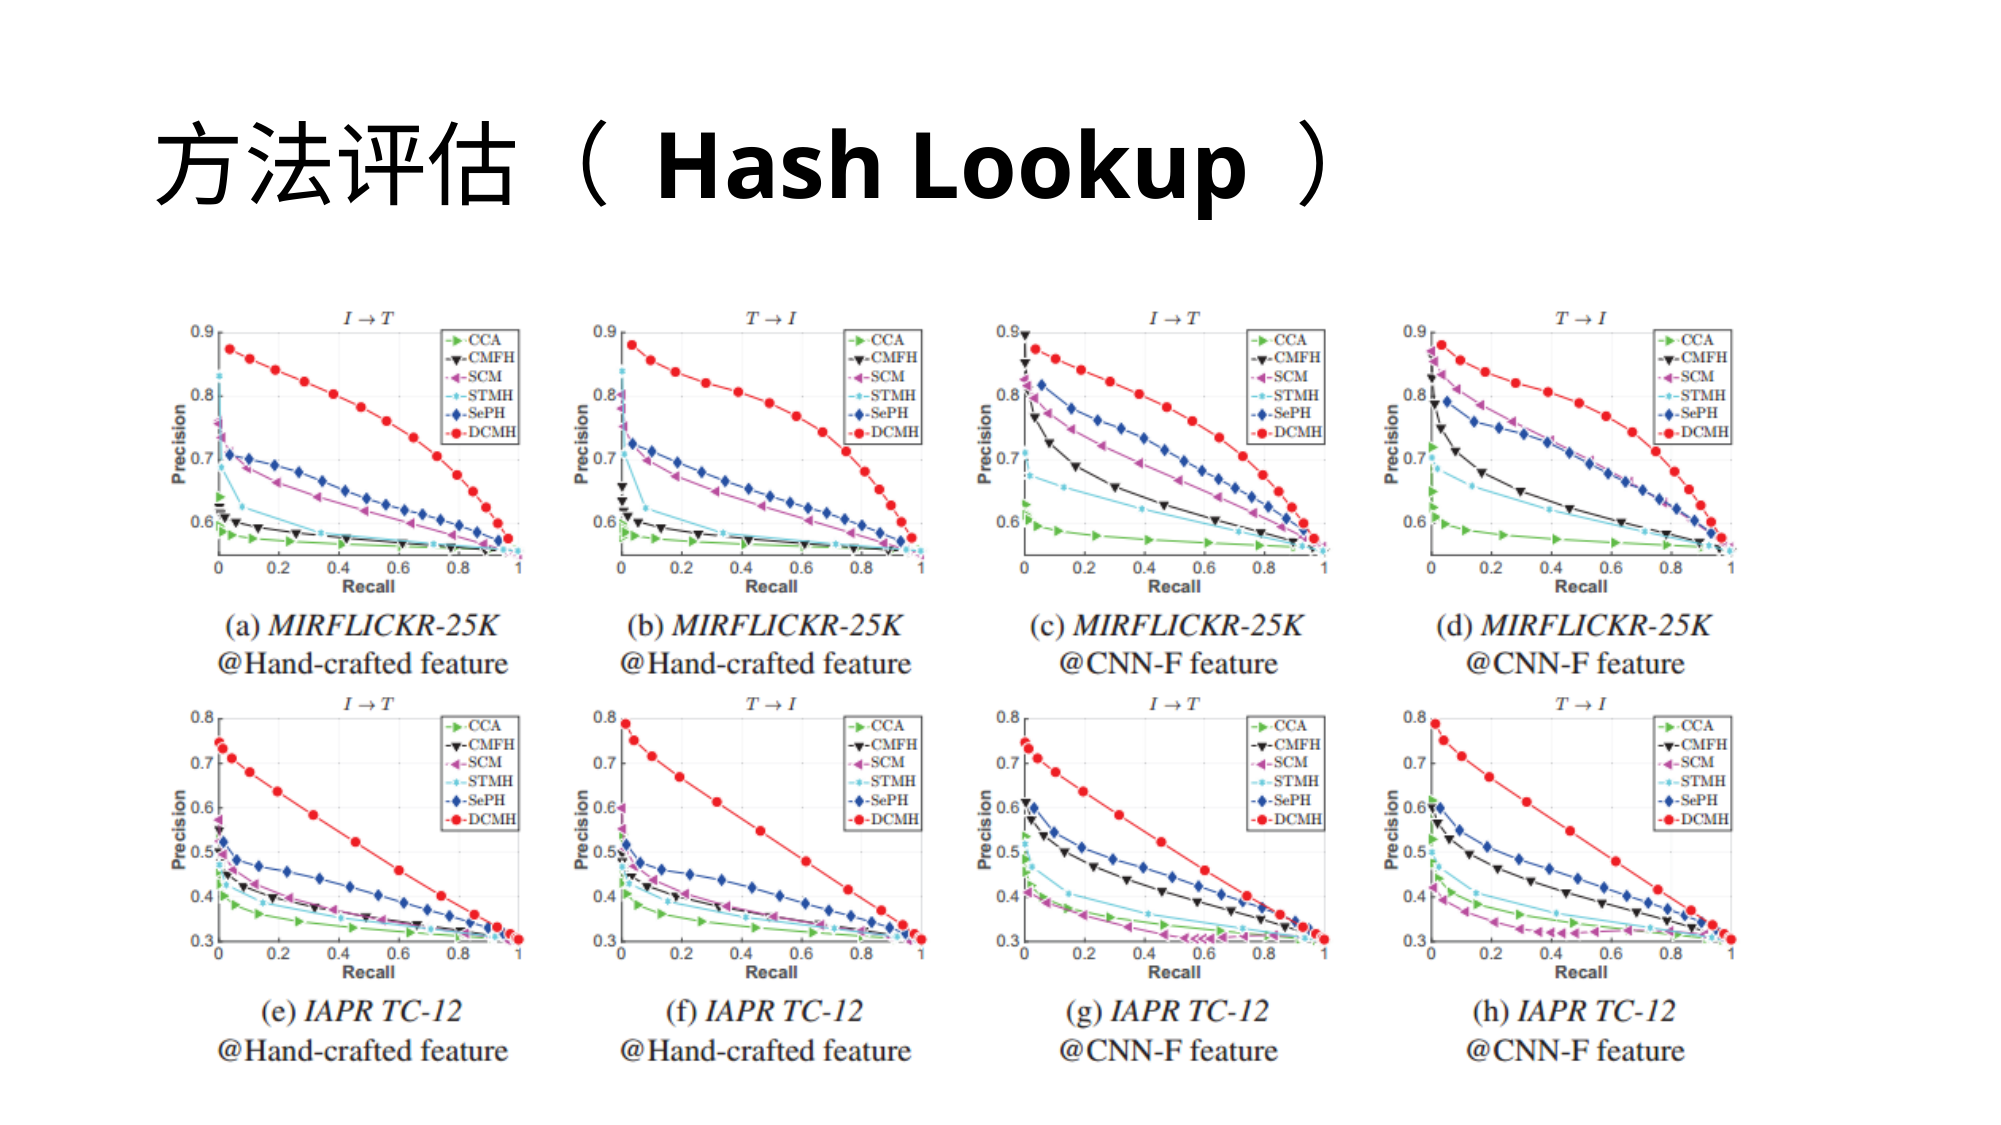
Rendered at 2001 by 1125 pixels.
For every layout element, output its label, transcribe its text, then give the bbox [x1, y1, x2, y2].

title 方法评估（ Hash Lookup ） [137, 59, 1863, 278]
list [137, 277, 1756, 1069]
